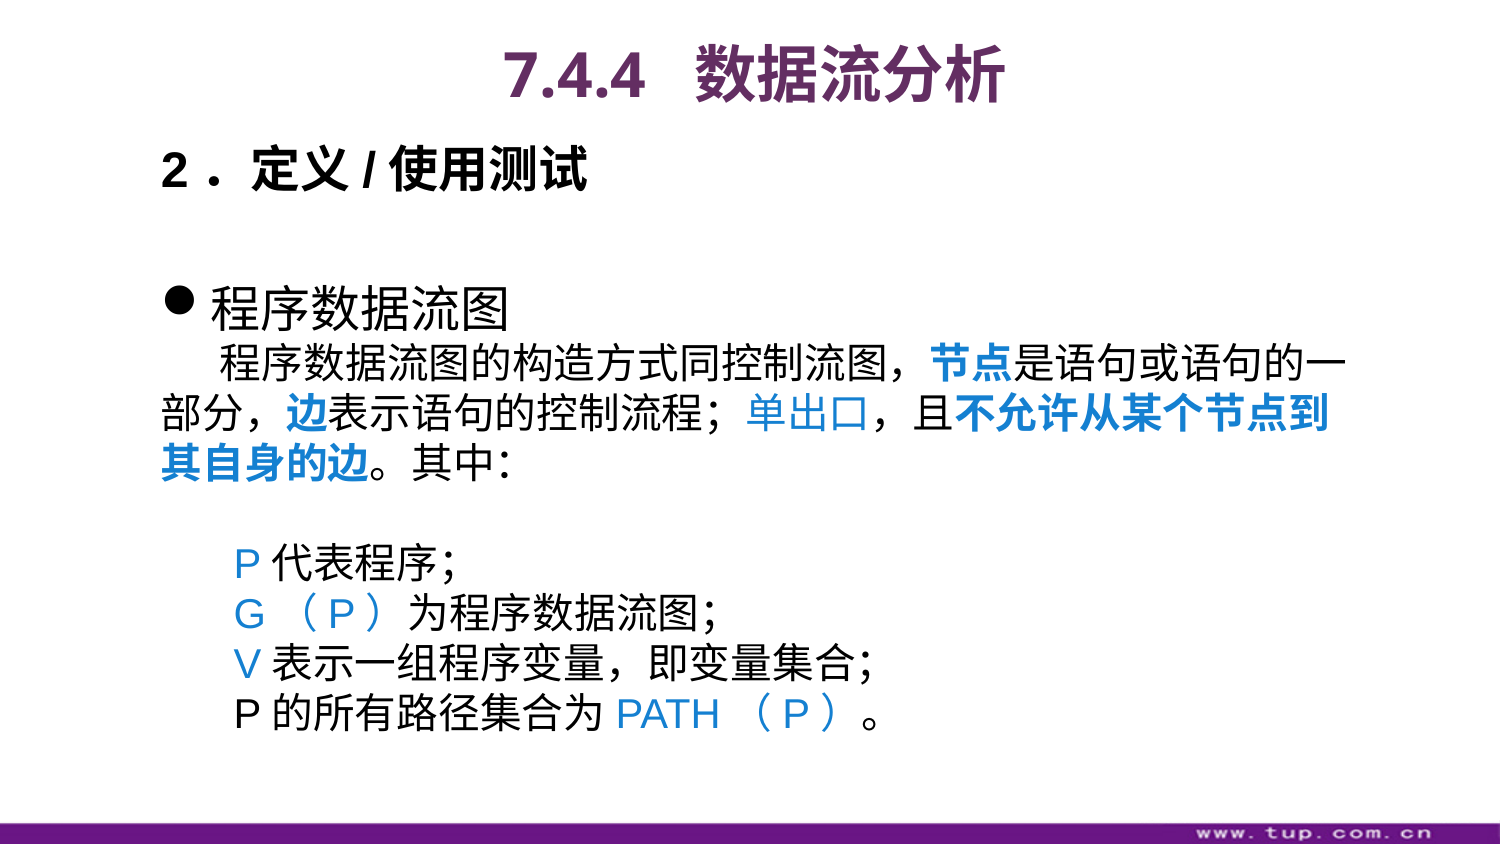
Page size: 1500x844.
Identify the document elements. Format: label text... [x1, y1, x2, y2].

text_box 7.4.4 数据流分析 [351, 29, 1159, 129]
picture [0, 820, 1500, 844]
text_box 2．定义/使用测试 程序数据流图 程序数据流图的构造方式同控制流图，节点是语句或语句的一部分，边表示语句的控制流程；单出口，且不允许从某个节点到其自身的边。其中： P代表程序； G（P）为程序数据流图； V表示一组程序变量，即变量集合； P的所有路径集合为PATH（P）。 [146, 129, 1371, 745]
